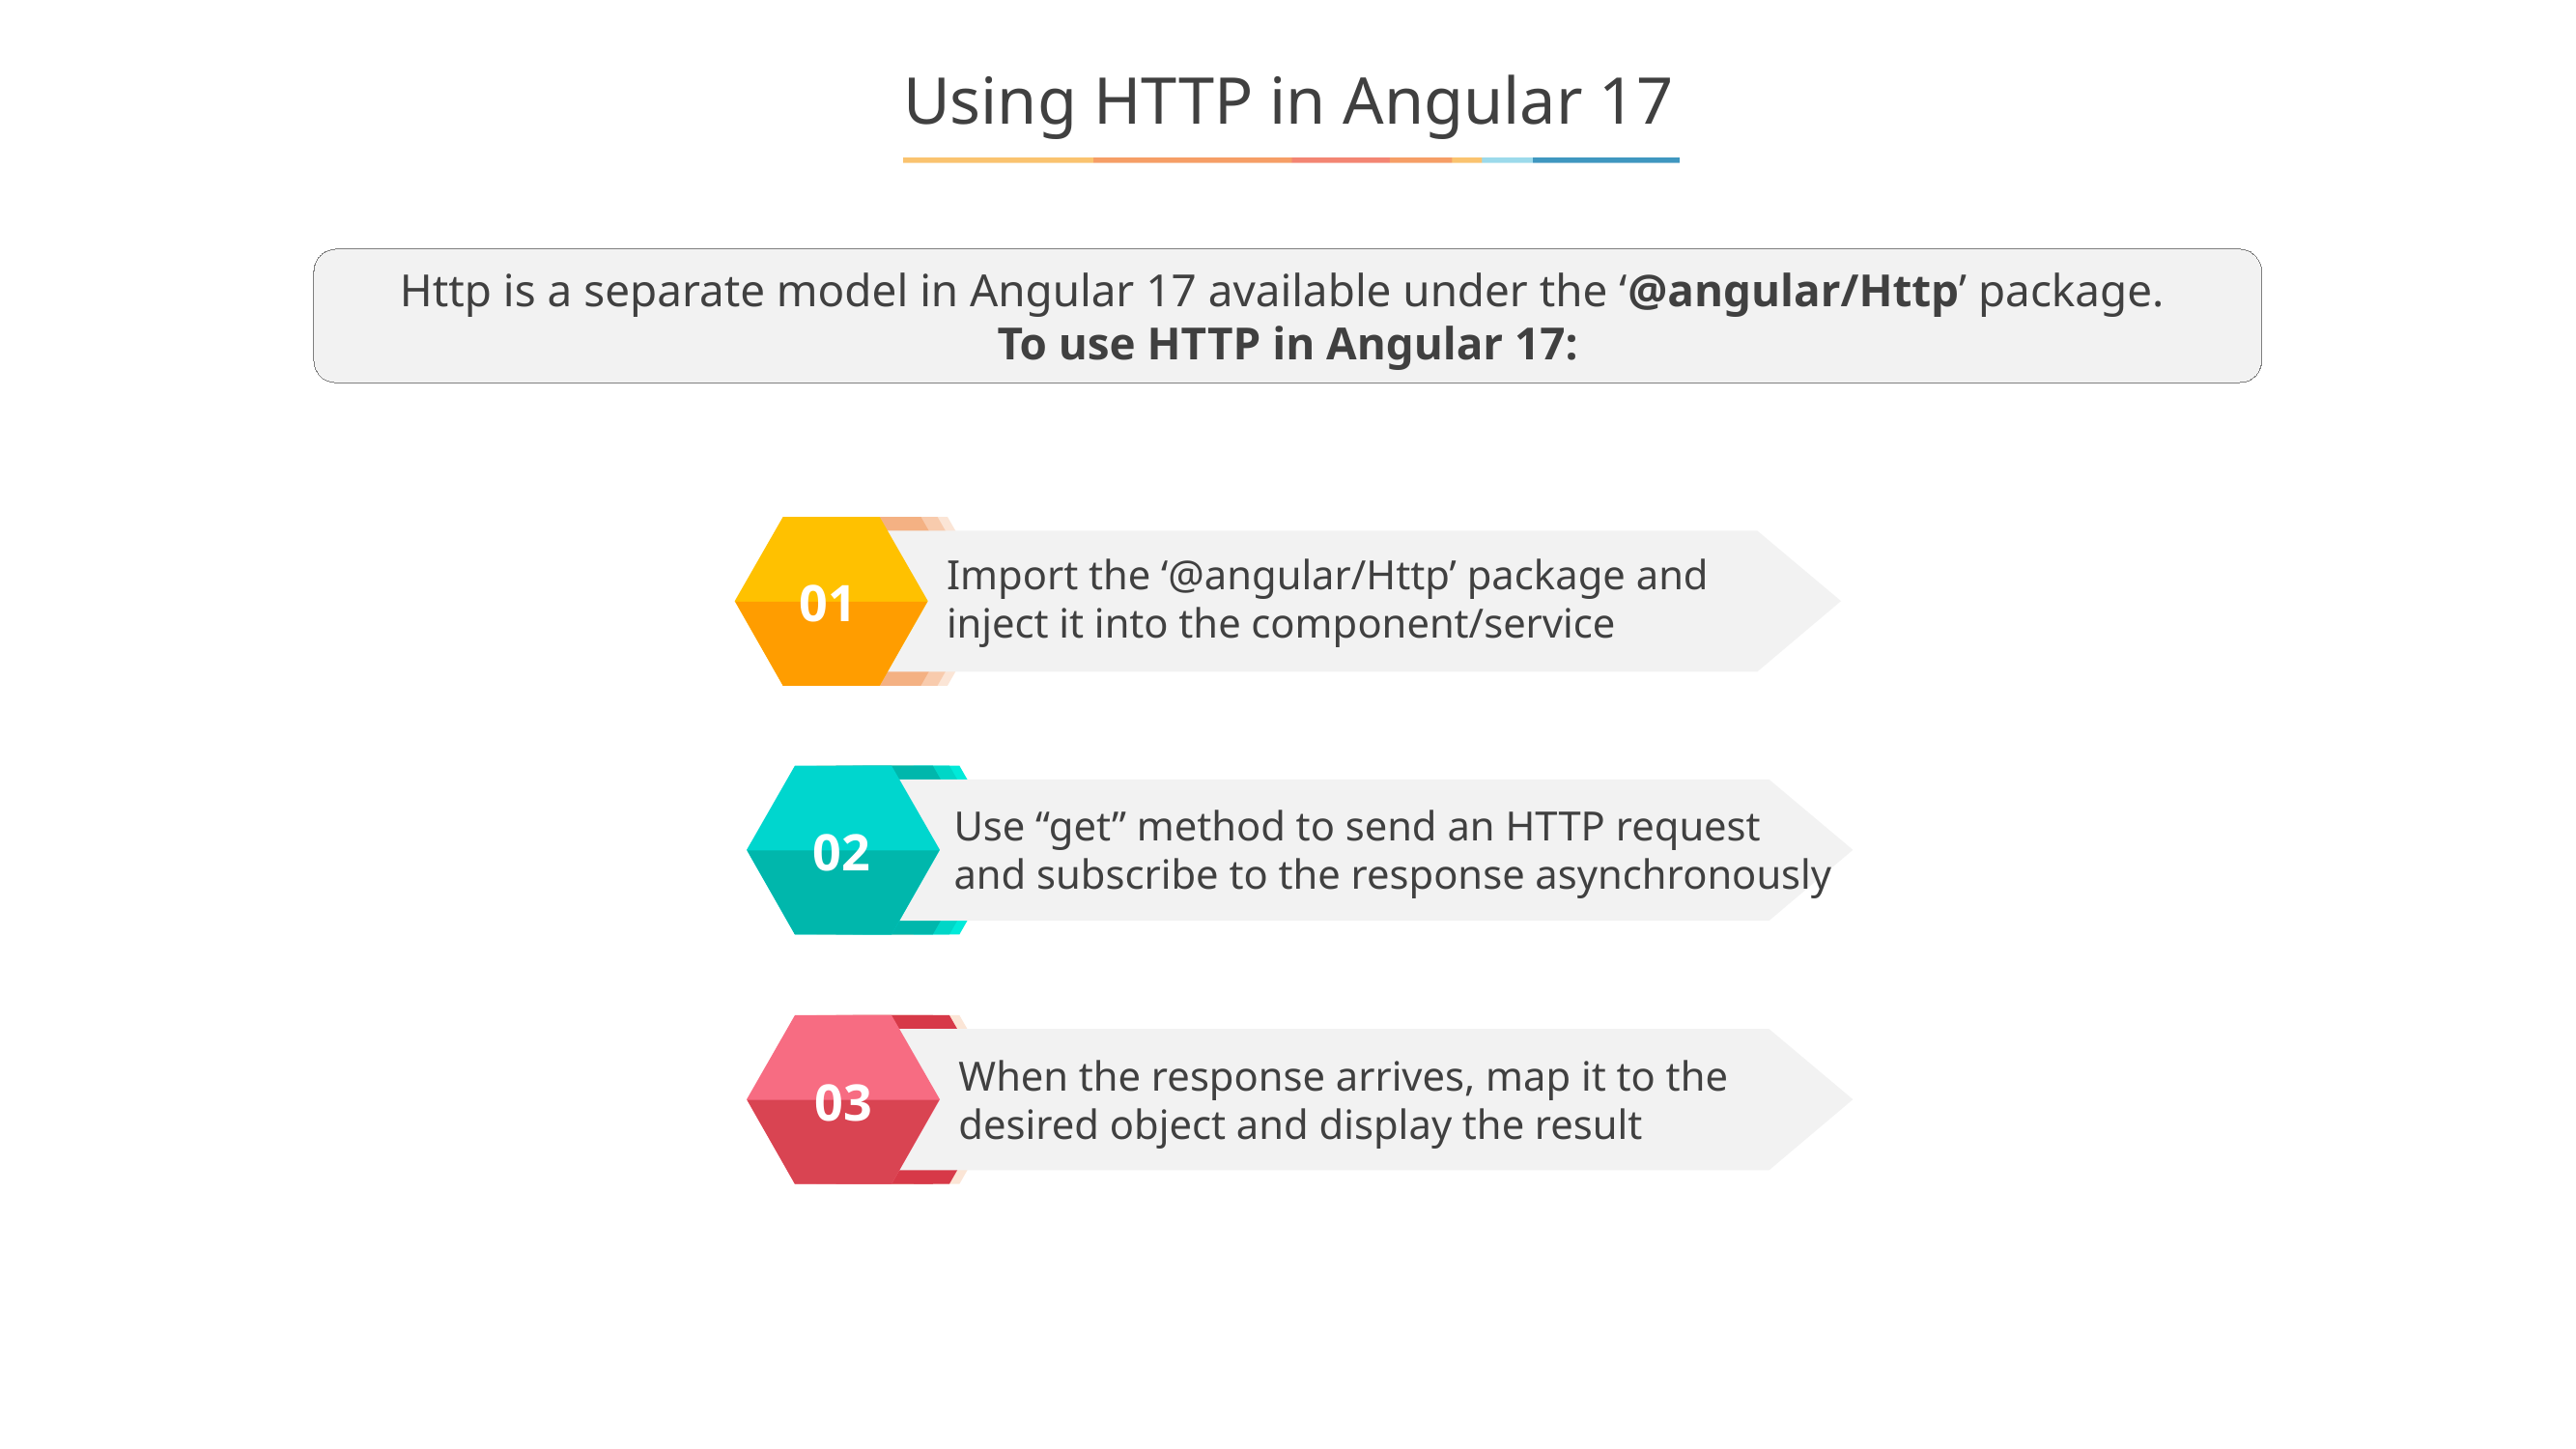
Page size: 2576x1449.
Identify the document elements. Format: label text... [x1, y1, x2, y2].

picture [903, 139, 1680, 182]
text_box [746, 1014, 1854, 1184]
title Using HTTP in Angular 17 [0, 50, 2576, 156]
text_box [746, 765, 1854, 935]
text_box Http is a separate model in Angular 17 available under the ‘@angular/Http’ package. To use HTTP in Angular 17: [313, 248, 2262, 384]
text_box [734, 517, 1841, 686]
